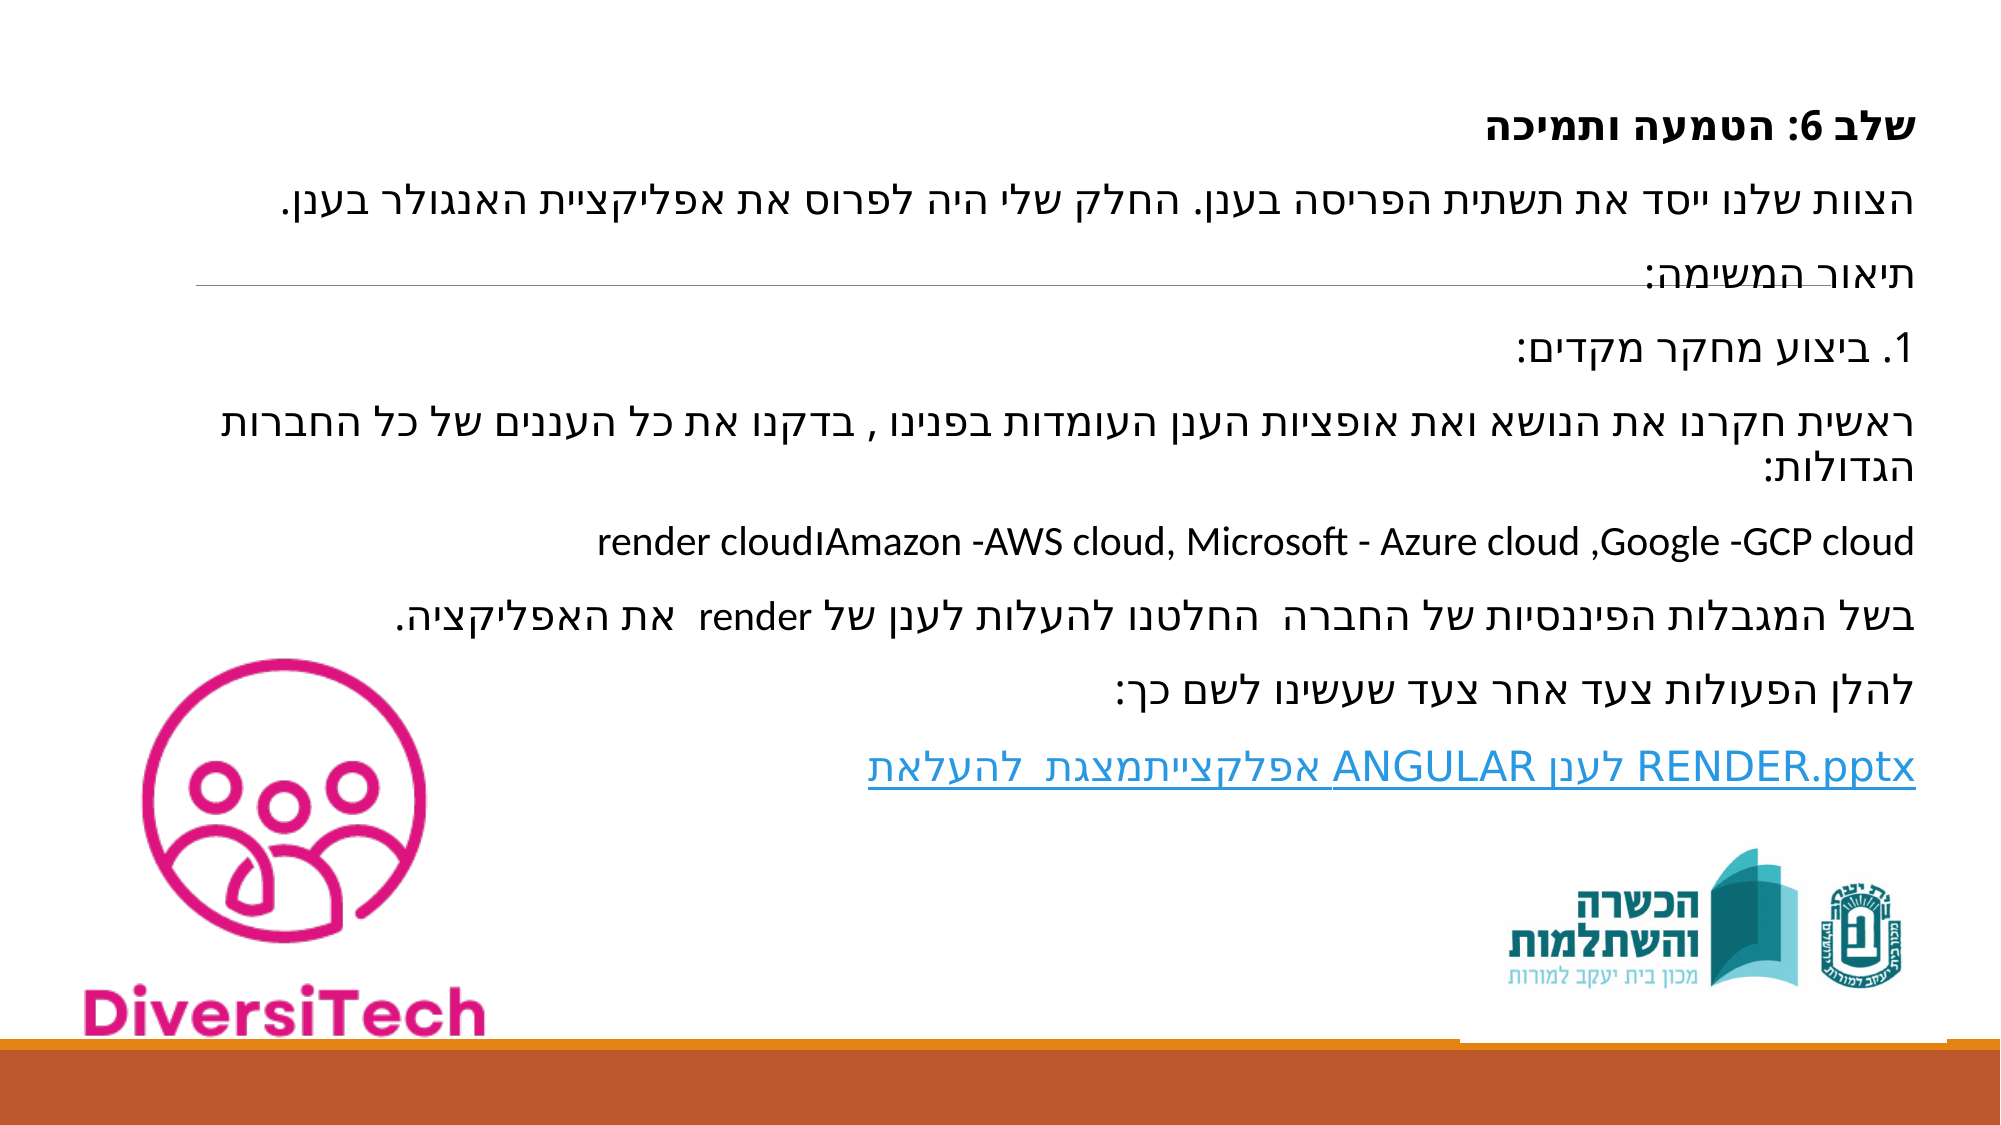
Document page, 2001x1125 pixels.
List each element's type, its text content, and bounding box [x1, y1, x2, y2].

picture [0, 487, 691, 1125]
picture [1460, 808, 1947, 1044]
list שלב 6: הטמעה ותמיכה הצוות שלנו ייסד את תשתית הפריסה בענן. החלק שלי היה לפרוס את אפליקציית האנגולר בענן. תיאור המשימה: 1. ביצוע מחקר מקדים: ראשית חקרנו את הנושא ואת אופציות הענן העומדות בפנינו , בדקנו את כל העננים של כל החברות הגדולות: Amazon -AWS cloud, Microsoft - Azure cloud ,Google -GCP cloudוrender cloud בשל המגבלות הפיננסיות של החברה החלטנו להעלות לענן של render את האפליקציה. להלן הפעולות צעד אחר צעד שעשינו לשם כך: מצגת להעלאת אפלקציית ANGULAR לענן RENDER.pptx [180, 96, 1947, 930]
